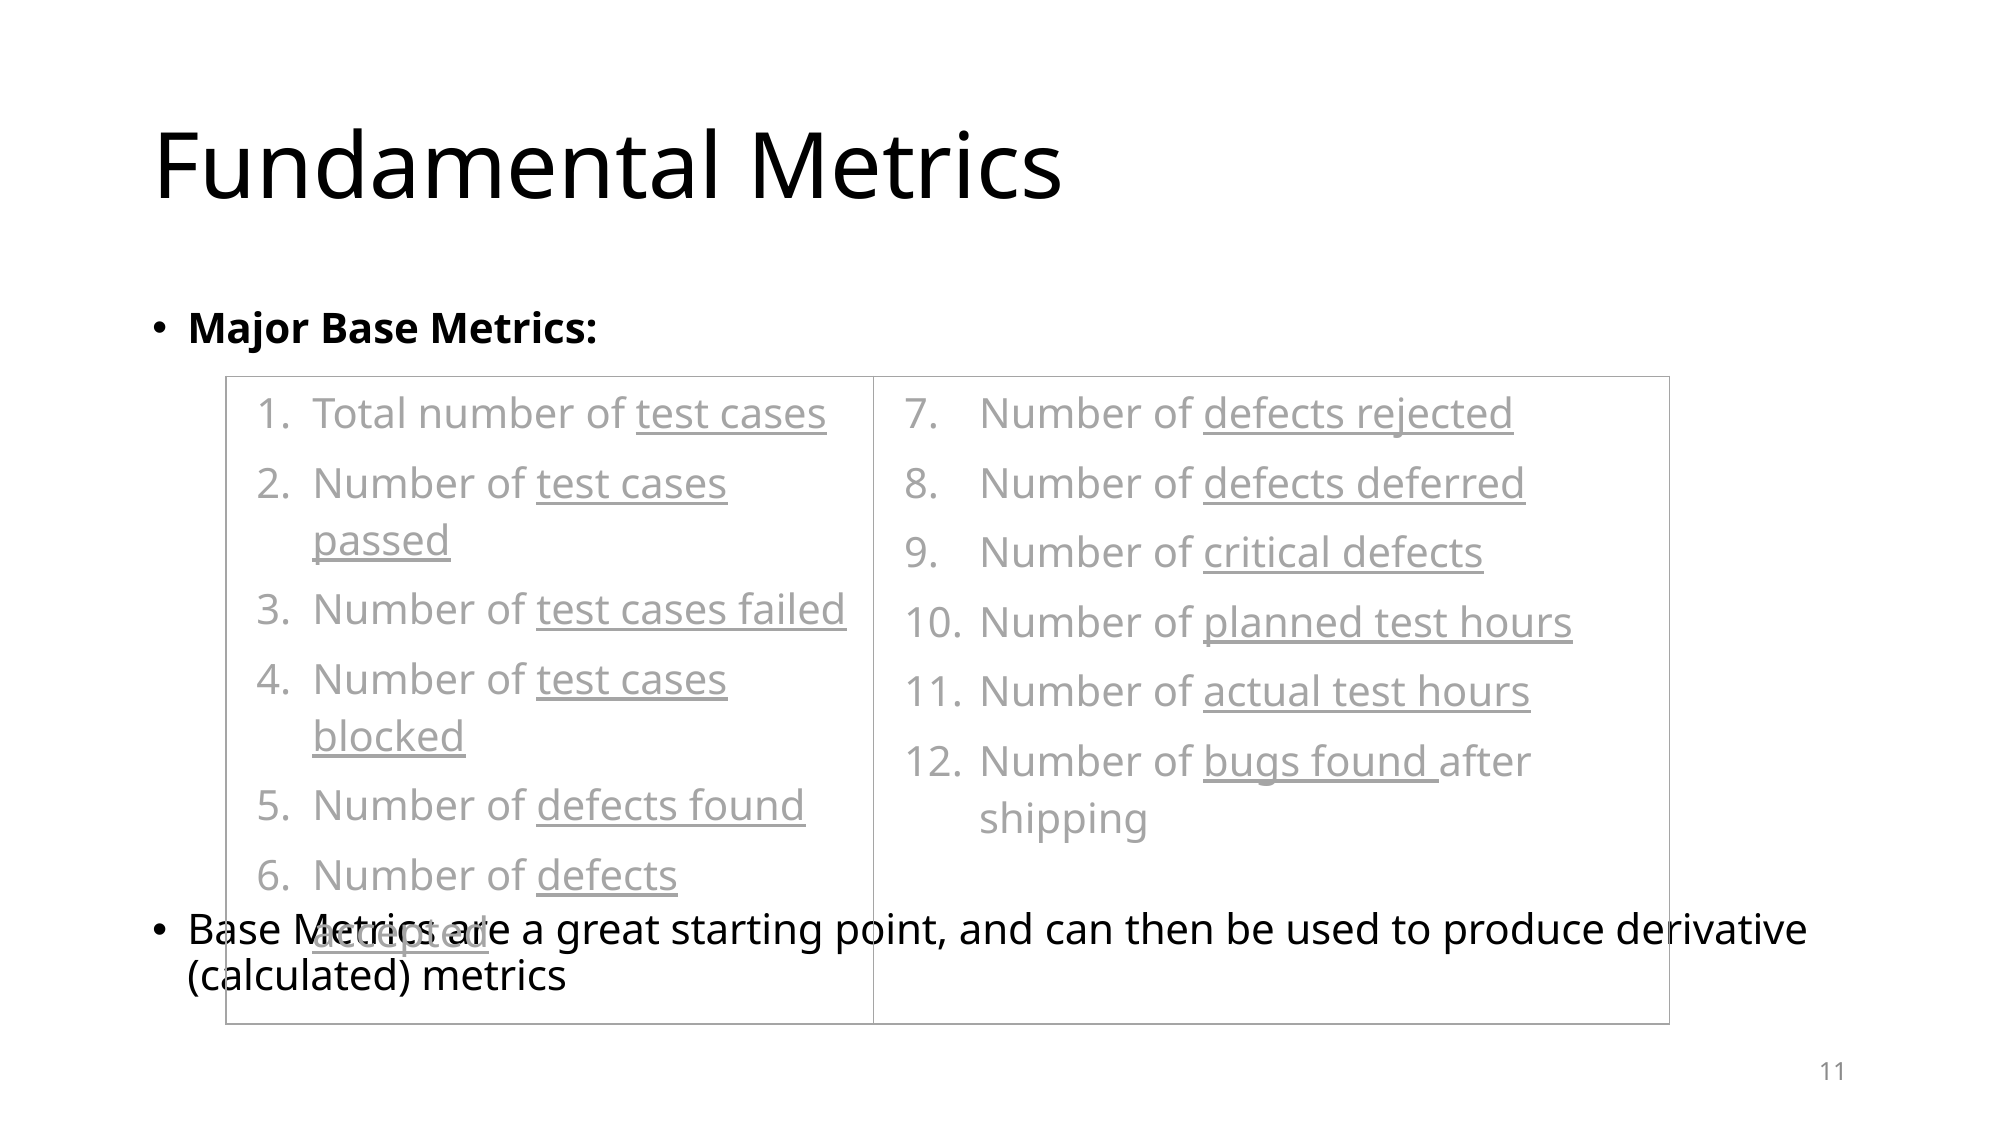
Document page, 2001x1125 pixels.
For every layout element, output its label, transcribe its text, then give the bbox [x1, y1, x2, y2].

list Major Base Metrics: Base Metrics are a great starting point, and can then be used to produce derivative (calculated) metrics [137, 299, 1863, 1014]
table_header Total number of test cases Number of test cases passed Number of test cases failed Number of test cases blocked Number of defects found Number of defects accepted [227, 377, 873, 1023]
table_header Number of defects rejected Number of defects deferred Number of critical defects Number of planned test hours Number of actual test hours Number of bugs found after shipping [874, 377, 1669, 1023]
slide_number 11 [1412, 1042, 1863, 1103]
title Fundamental Metrics [137, 59, 1863, 278]
